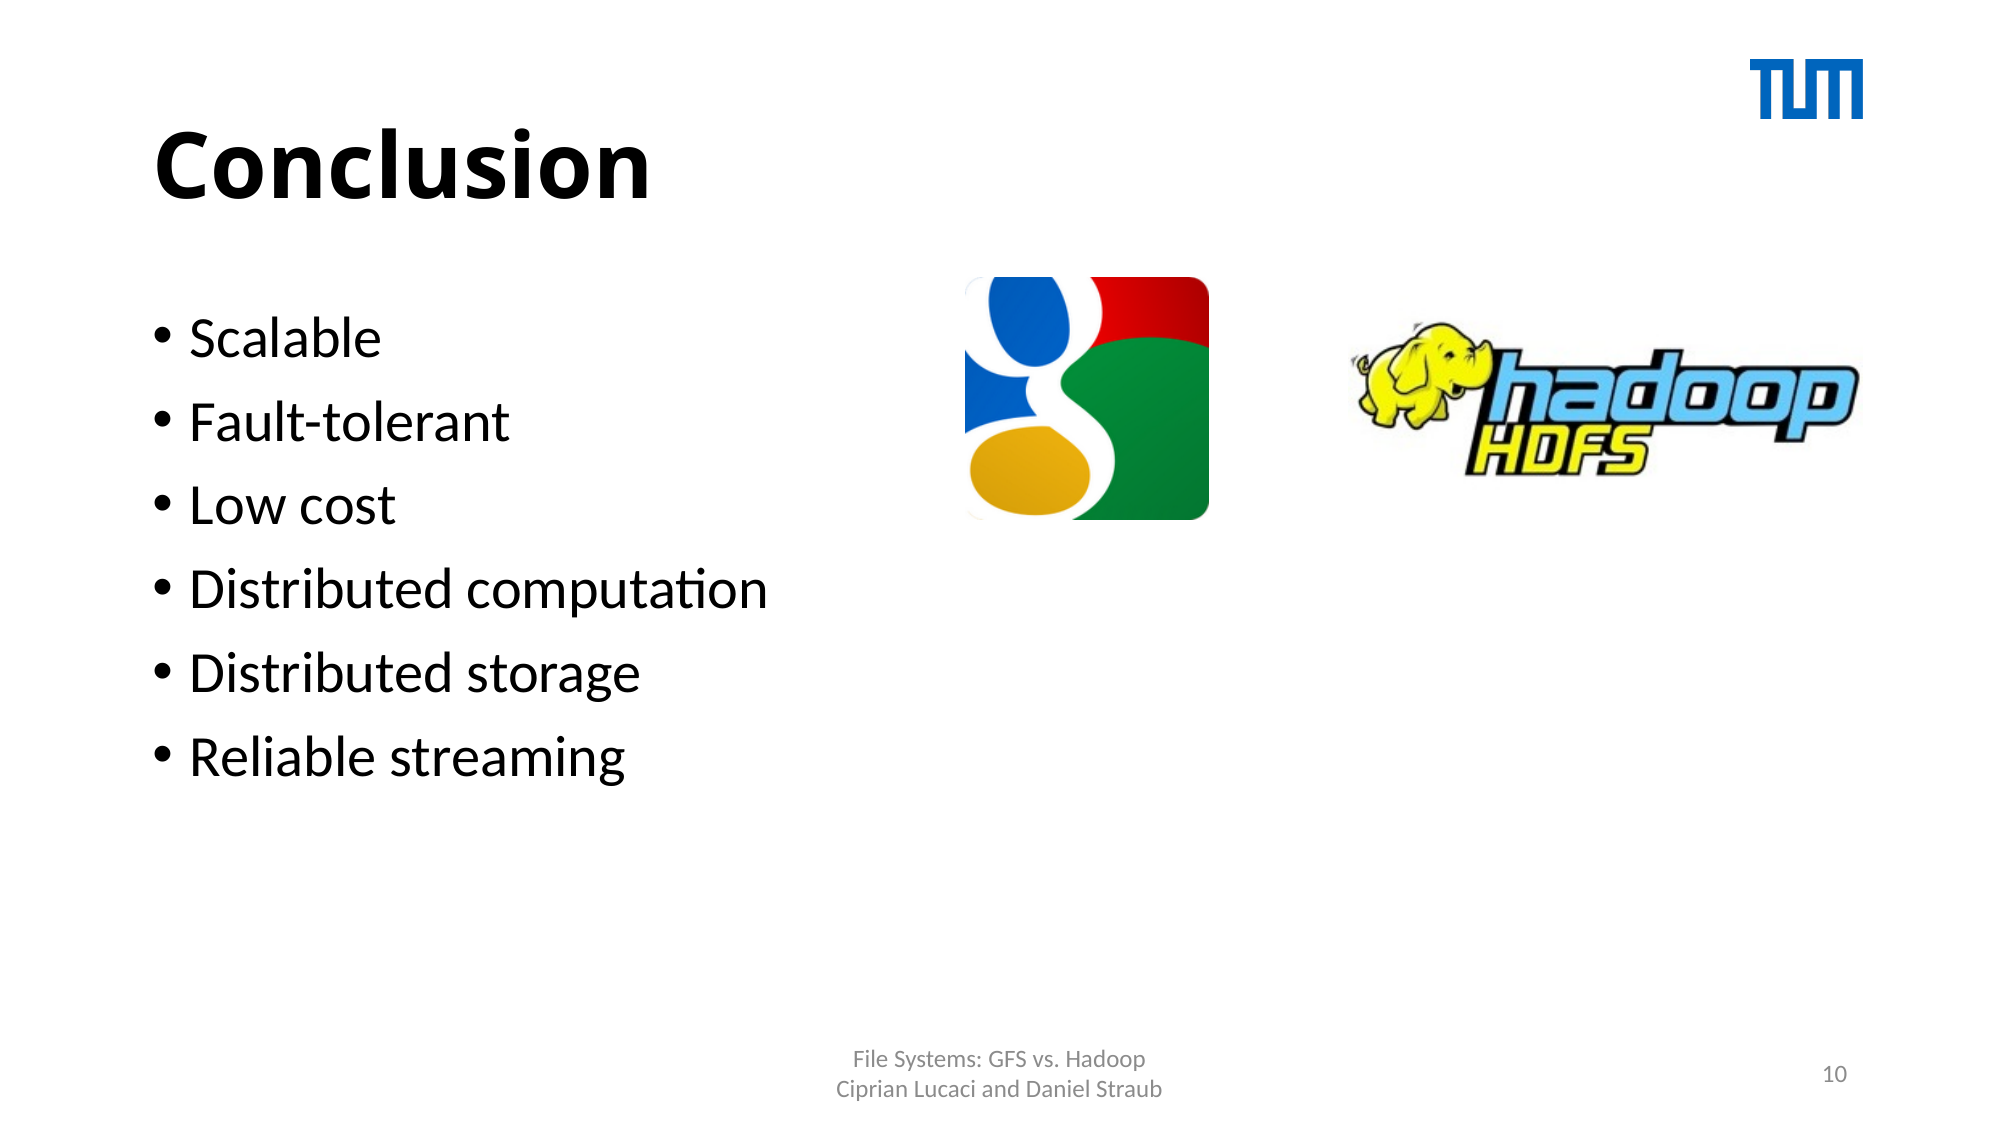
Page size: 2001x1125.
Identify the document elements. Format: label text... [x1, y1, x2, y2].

slide_number 10 [1412, 1042, 1863, 1103]
list Scalable Fault-tolerant Low cost Distributed computation Distributed storage Reliable streaming [137, 299, 1863, 1014]
title Conclusion [137, 59, 1863, 278]
footer File Systems: GFS vs. Hadoop Ciprian Lucaci and Daniel Straub [662, 1042, 1338, 1103]
picture [965, 277, 1209, 520]
picture [1348, 142, 1863, 657]
